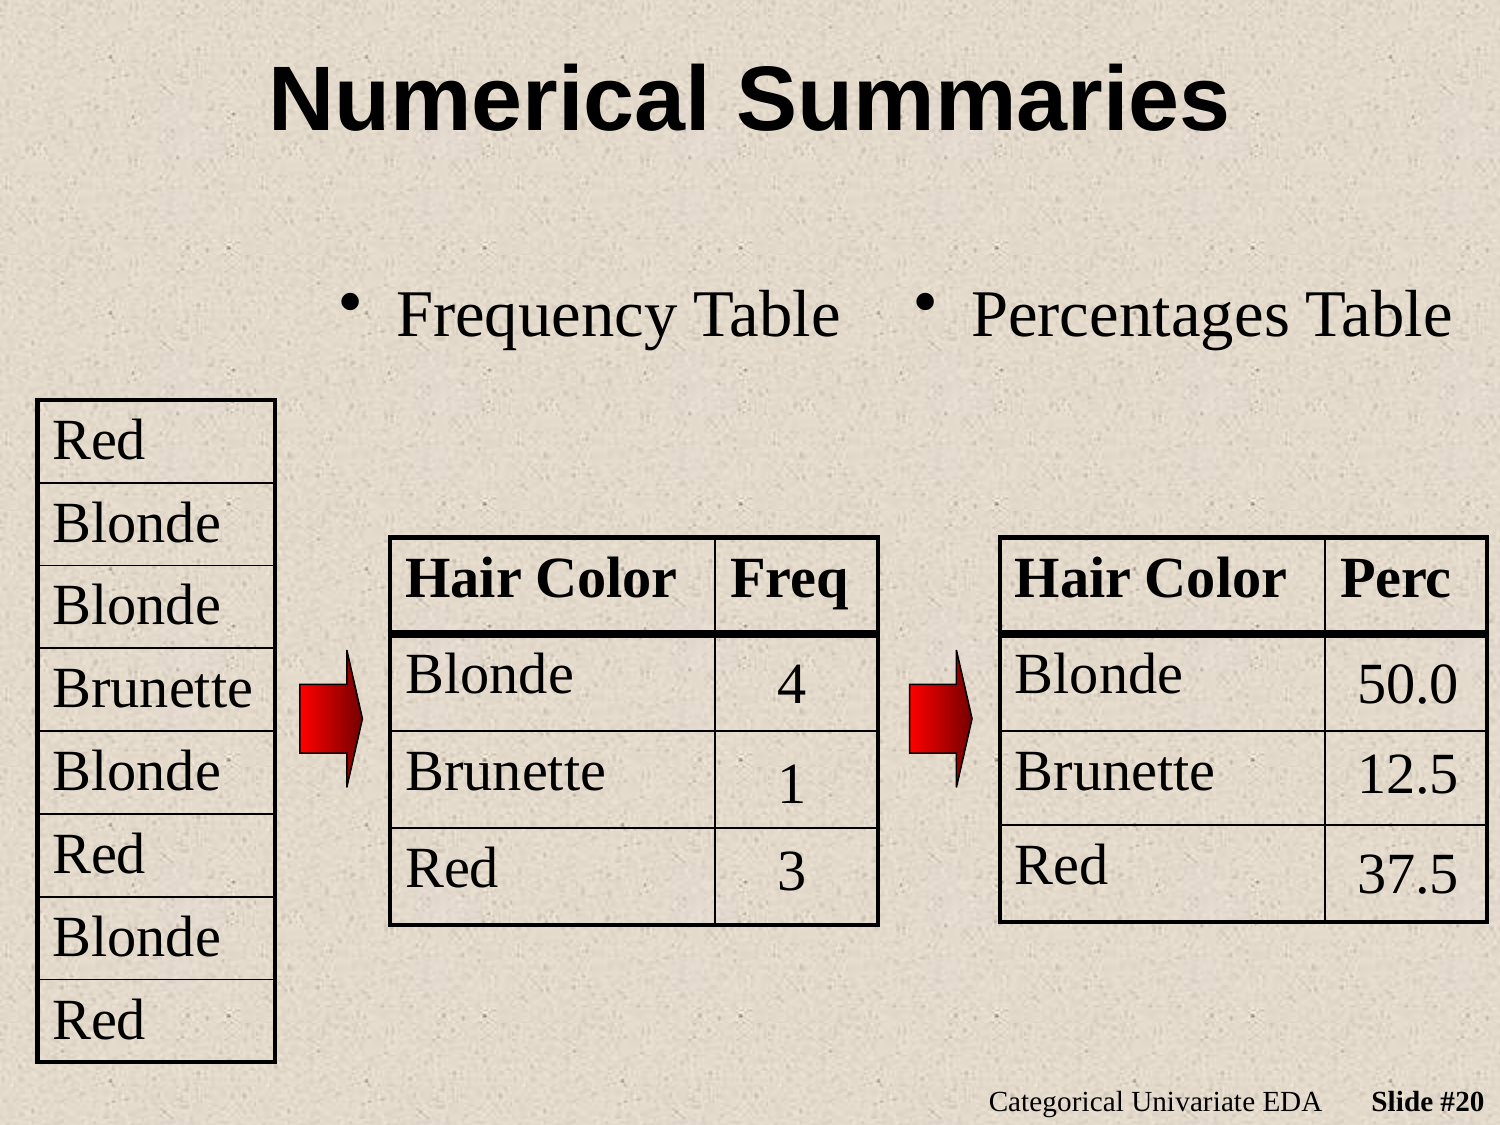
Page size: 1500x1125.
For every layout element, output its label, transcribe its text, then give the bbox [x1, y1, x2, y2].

table_cell [716, 638, 876, 730]
table_cell Red [40, 815, 273, 896]
table_cell Blonde [1002, 638, 1324, 730]
table_cell [716, 732, 876, 827]
table_header Red [40, 402, 273, 482]
text_box 37.5 [1342, 827, 1475, 913]
table_cell [1326, 638, 1485, 730]
text_box [909, 649, 973, 788]
table_cell Brunette [1002, 732, 1324, 824]
text_box 1 [762, 737, 822, 823]
text_box 12.5 [1342, 727, 1475, 813]
picture [0, 0, 1500, 1125]
table_cell Brunette [392, 732, 714, 827]
table_cell Blonde [392, 638, 714, 730]
table_header Perc [1326, 540, 1485, 630]
table_cell [716, 829, 876, 923]
text_box 4 [762, 637, 822, 723]
text_box 3 [762, 825, 822, 910]
text_box [299, 649, 363, 788]
table_cell Blonde [40, 898, 273, 979]
table_cell Red [392, 829, 714, 923]
table_cell Red [40, 980, 273, 1060]
slide_number Slide #20 [1337, 1074, 1500, 1113]
table_cell Blonde [40, 732, 273, 813]
table_header Hair Color [1002, 540, 1324, 630]
table_cell Blonde [40, 484, 273, 565]
table_header Hair Color [392, 540, 714, 630]
table_cell Red [1002, 826, 1324, 920]
footer Categorical Univariate EDA [862, 1074, 1337, 1113]
table_header Freq [716, 540, 876, 630]
table_cell Brunette [40, 649, 273, 730]
text_box Percentages Table [899, 262, 1488, 363]
text_box Frequency Table [324, 262, 863, 363]
table_cell Blonde [40, 566, 273, 647]
table_cell [1326, 826, 1485, 920]
table_cell [1326, 732, 1485, 824]
title Numerical Summaries [112, 24, 1388, 163]
text_box 50.0 [1342, 637, 1475, 723]
